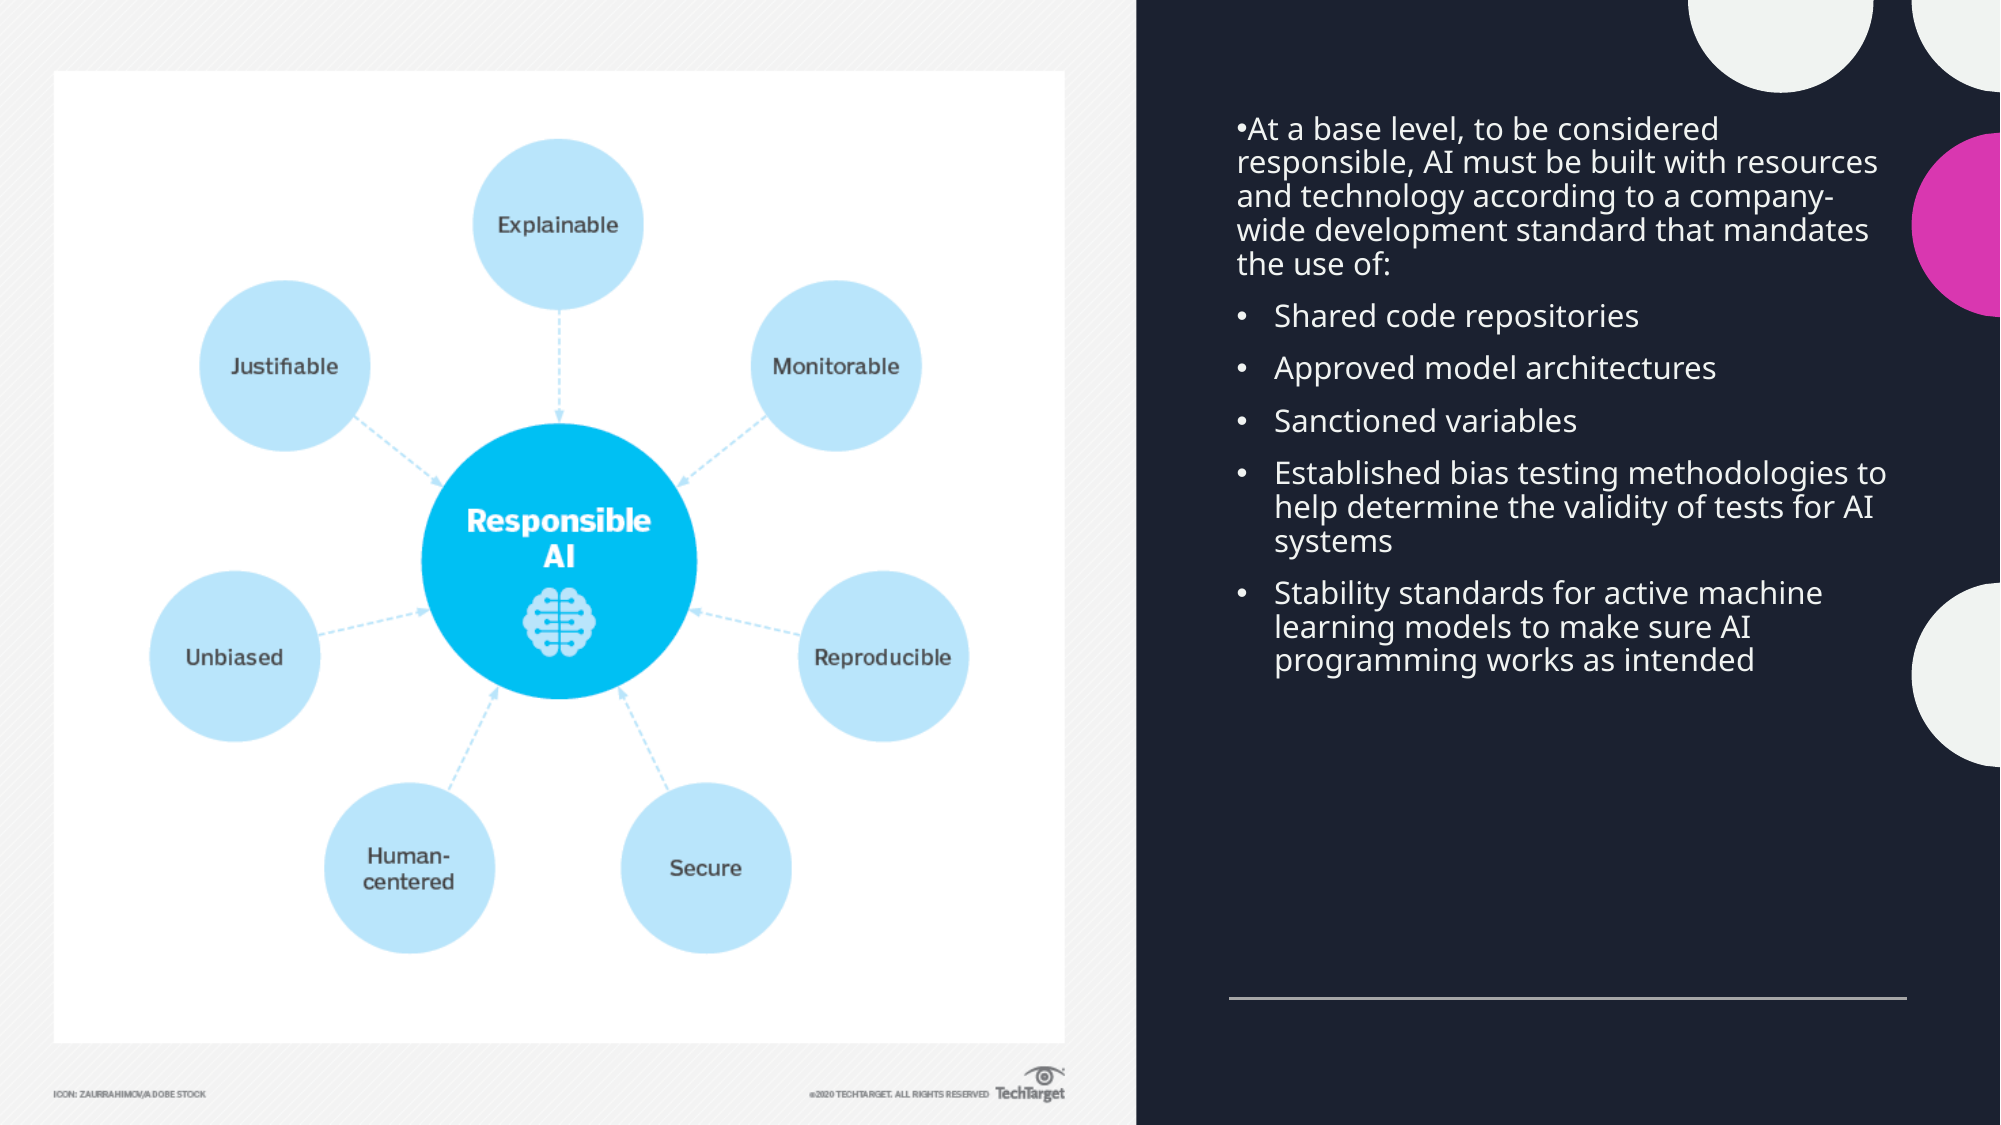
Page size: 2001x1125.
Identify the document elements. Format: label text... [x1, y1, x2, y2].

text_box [1687, 0, 2000, 768]
text_box [1137, 0, 2000, 1125]
list At a base level, to be considered responsible, AI must be built with resources and technology according to a company-wide development standard that mandates the use of: Shared code repositories Approved model architectures Sanctioned variables Established bias testing methodologies to help determine the validity of tests for AI systems Stability standards for active machine learning models to make sure AI programming works as intended [1228, 105, 1908, 946]
picture [0, 0, 1137, 1125]
